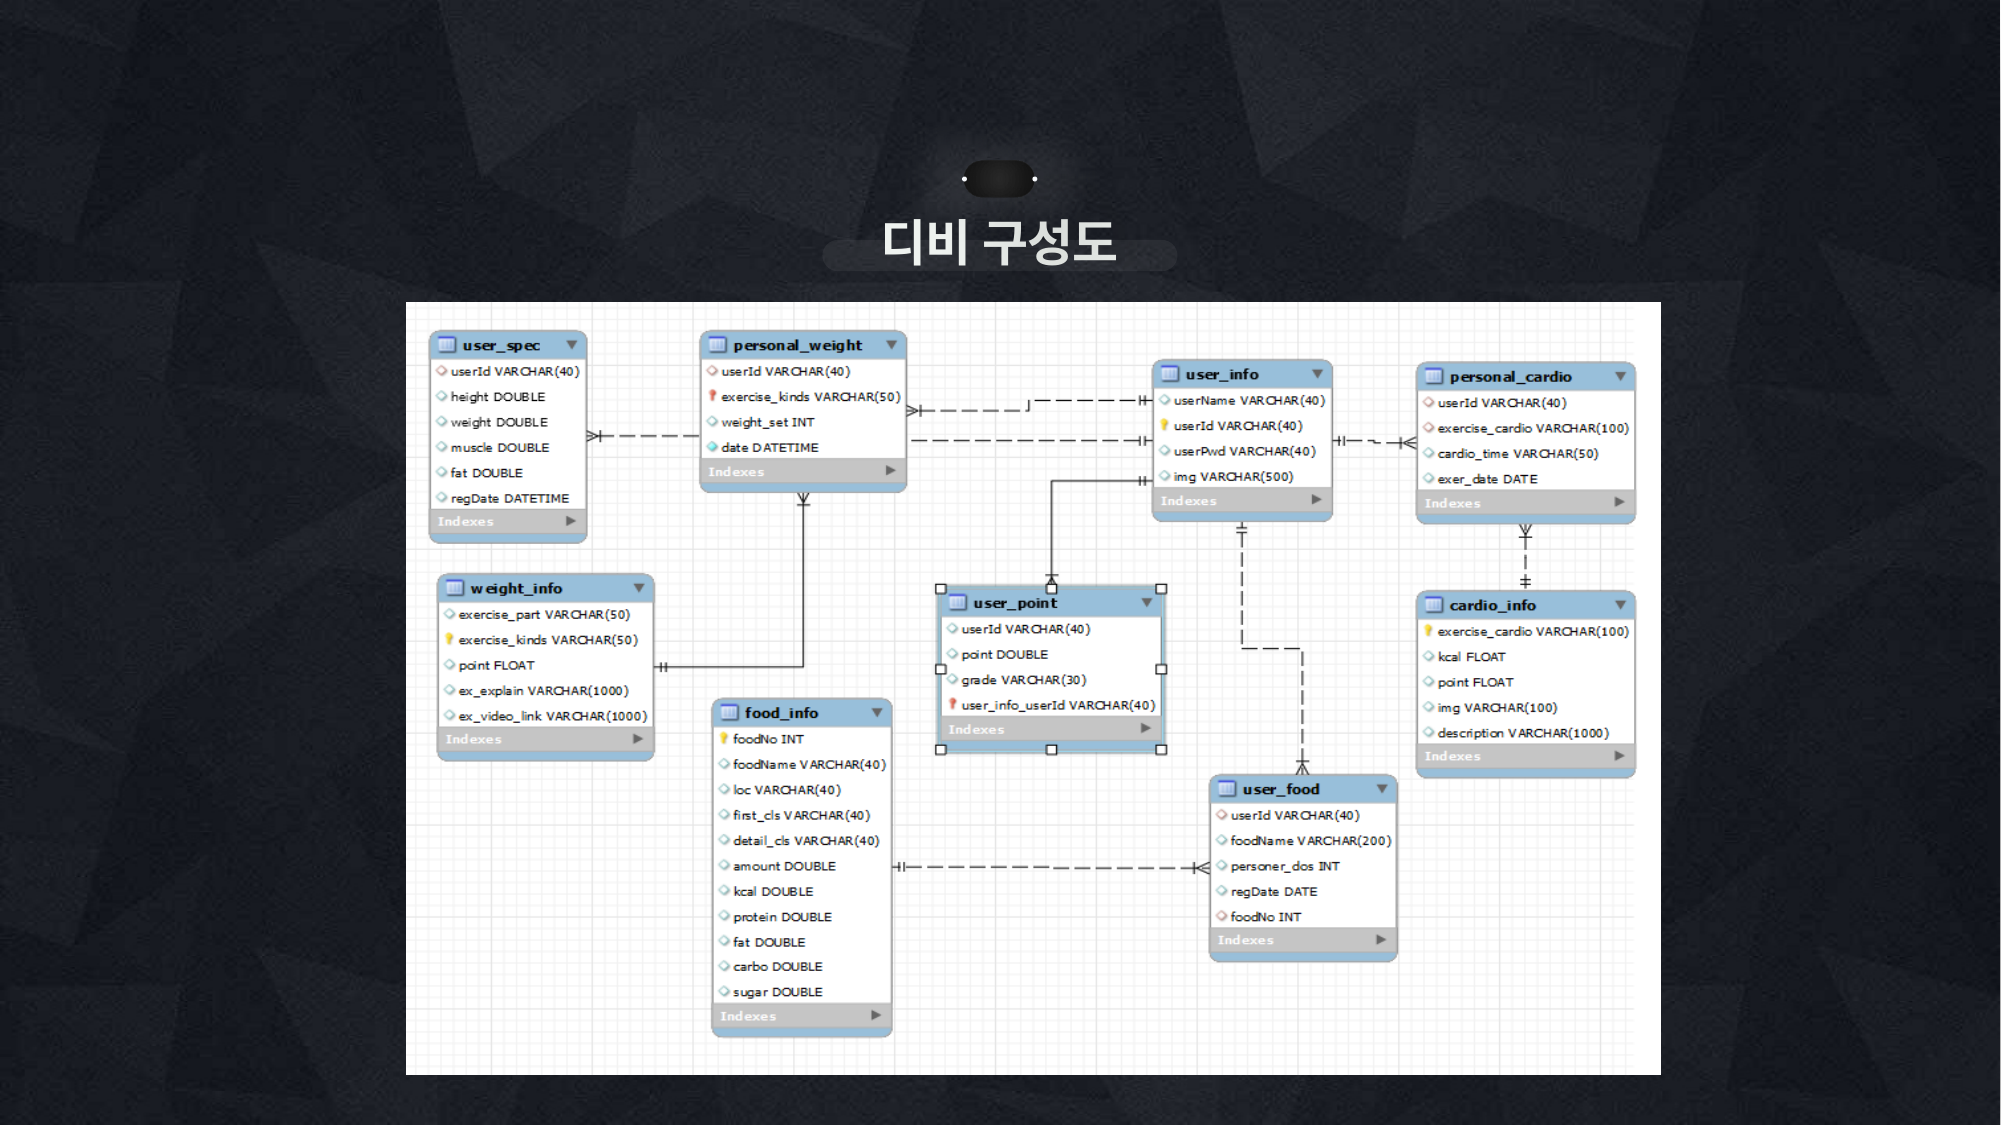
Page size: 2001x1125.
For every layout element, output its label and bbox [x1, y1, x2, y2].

text_box [962, 160, 1037, 198]
picture [0, 0, 2000, 1125]
